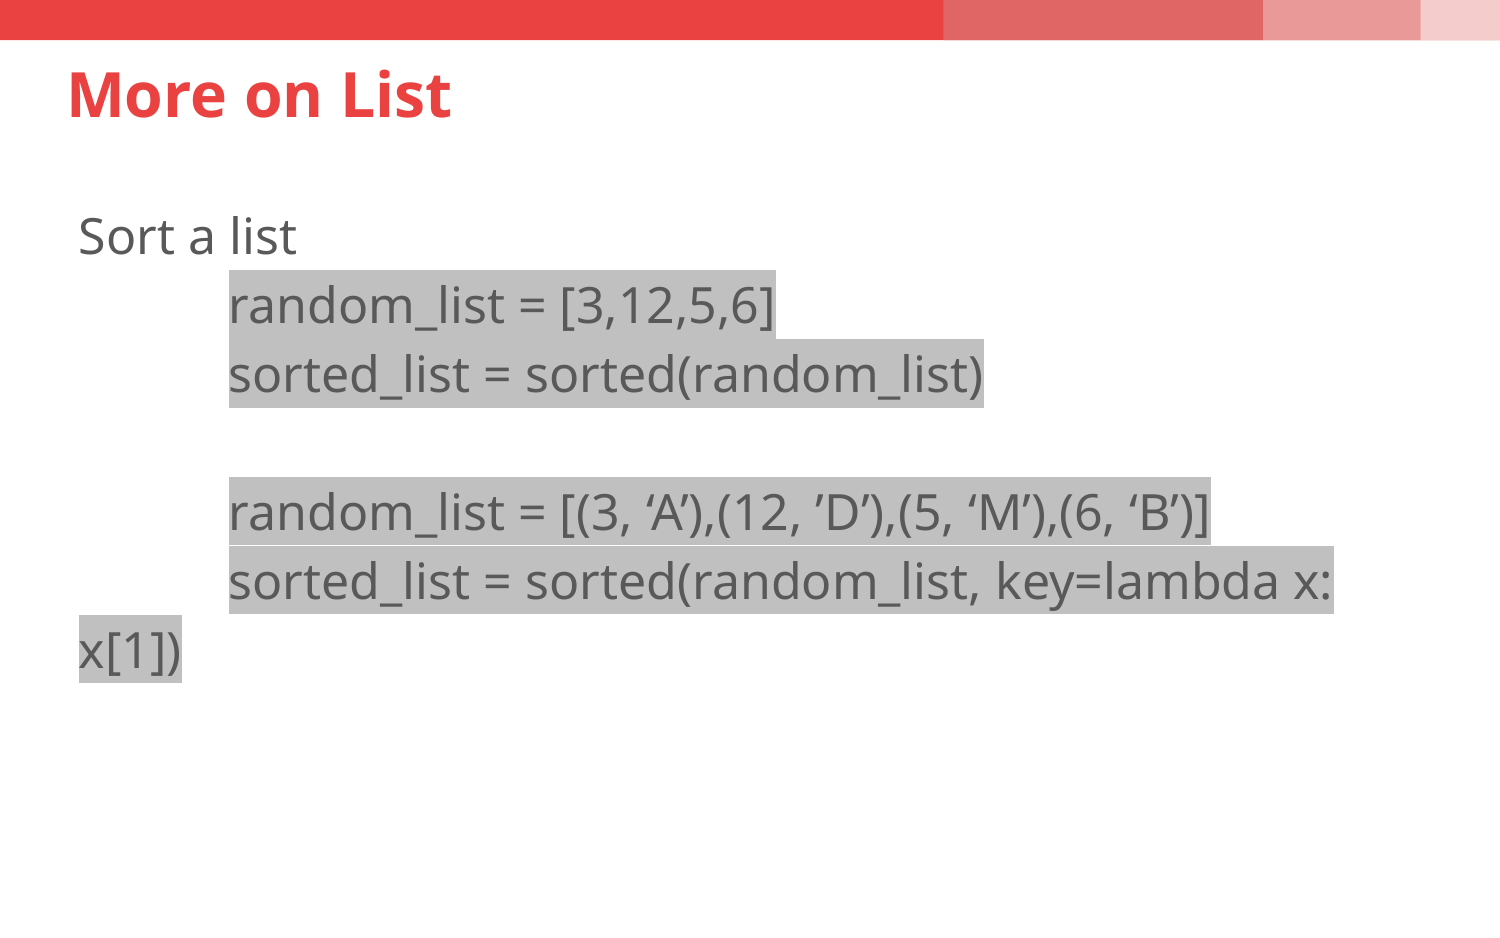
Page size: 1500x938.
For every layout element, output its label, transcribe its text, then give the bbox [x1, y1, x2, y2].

title More on List [51, 40, 1158, 180]
list Sort a list random_list = [3,12,5,6] sorted_list = sorted(random_list) random_list = [(3, ‘A’),(12, ’D’),(5, ‘M’),(6, ‘B’)] sorted_list = sorted(random_list, key=lambda x: x[1]) [51, 180, 1449, 757]
